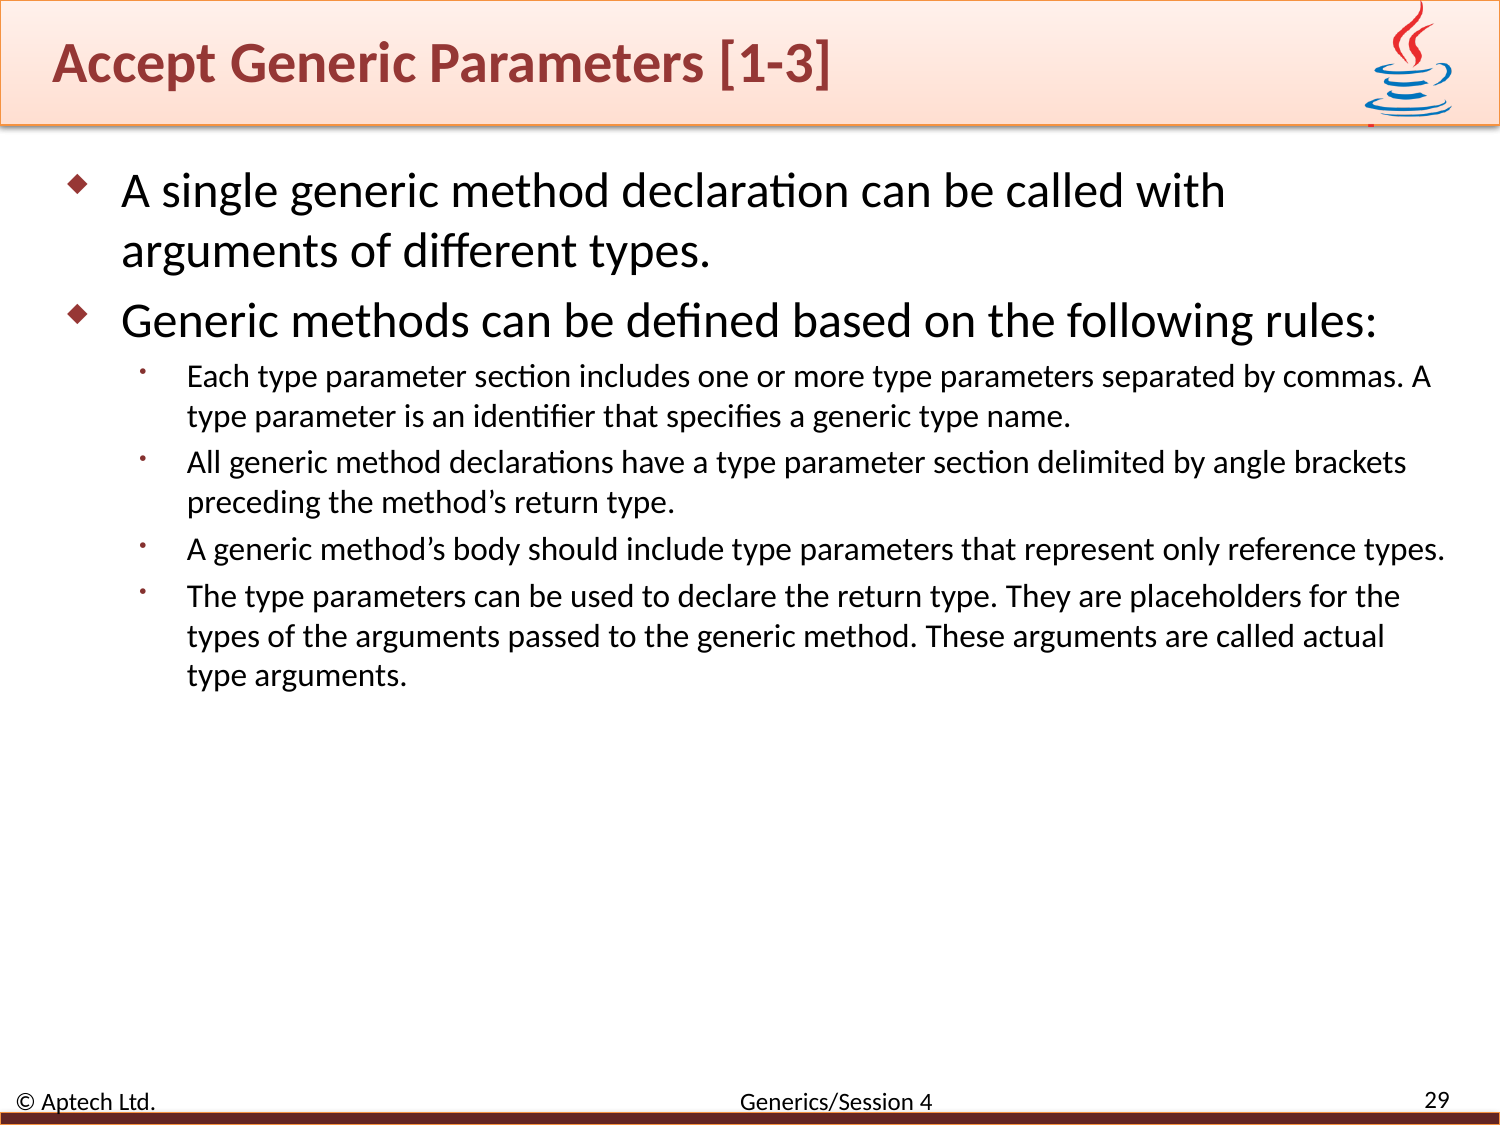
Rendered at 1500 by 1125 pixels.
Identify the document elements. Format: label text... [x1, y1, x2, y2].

list A single generic method declaration can be called with arguments of different types. Generic methods can be defined based on the following rules: Each type parameter section includes one or more type parameters separated by commas. A type parameter is an identifier that specifies a generic type name. All generic method declarations have a type parameter section delimited by angle brackets preceding the method’s return type. A generic method’s body should include type parameters that represent only reference types. The type parameters can be used to declare the return type. They are placeholders for the types of the arguments passed to the generic method. These arguments are called actual type arguments. [49, 149, 1463, 1013]
slide_number 29 [1337, 1084, 1465, 1113]
footer © Aptech Ltd. Generics/Session 4 [0, 1087, 1325, 1113]
picture [1362, 0, 1454, 127]
title Accept Generic Parameters [1-3] [37, 24, 1288, 93]
